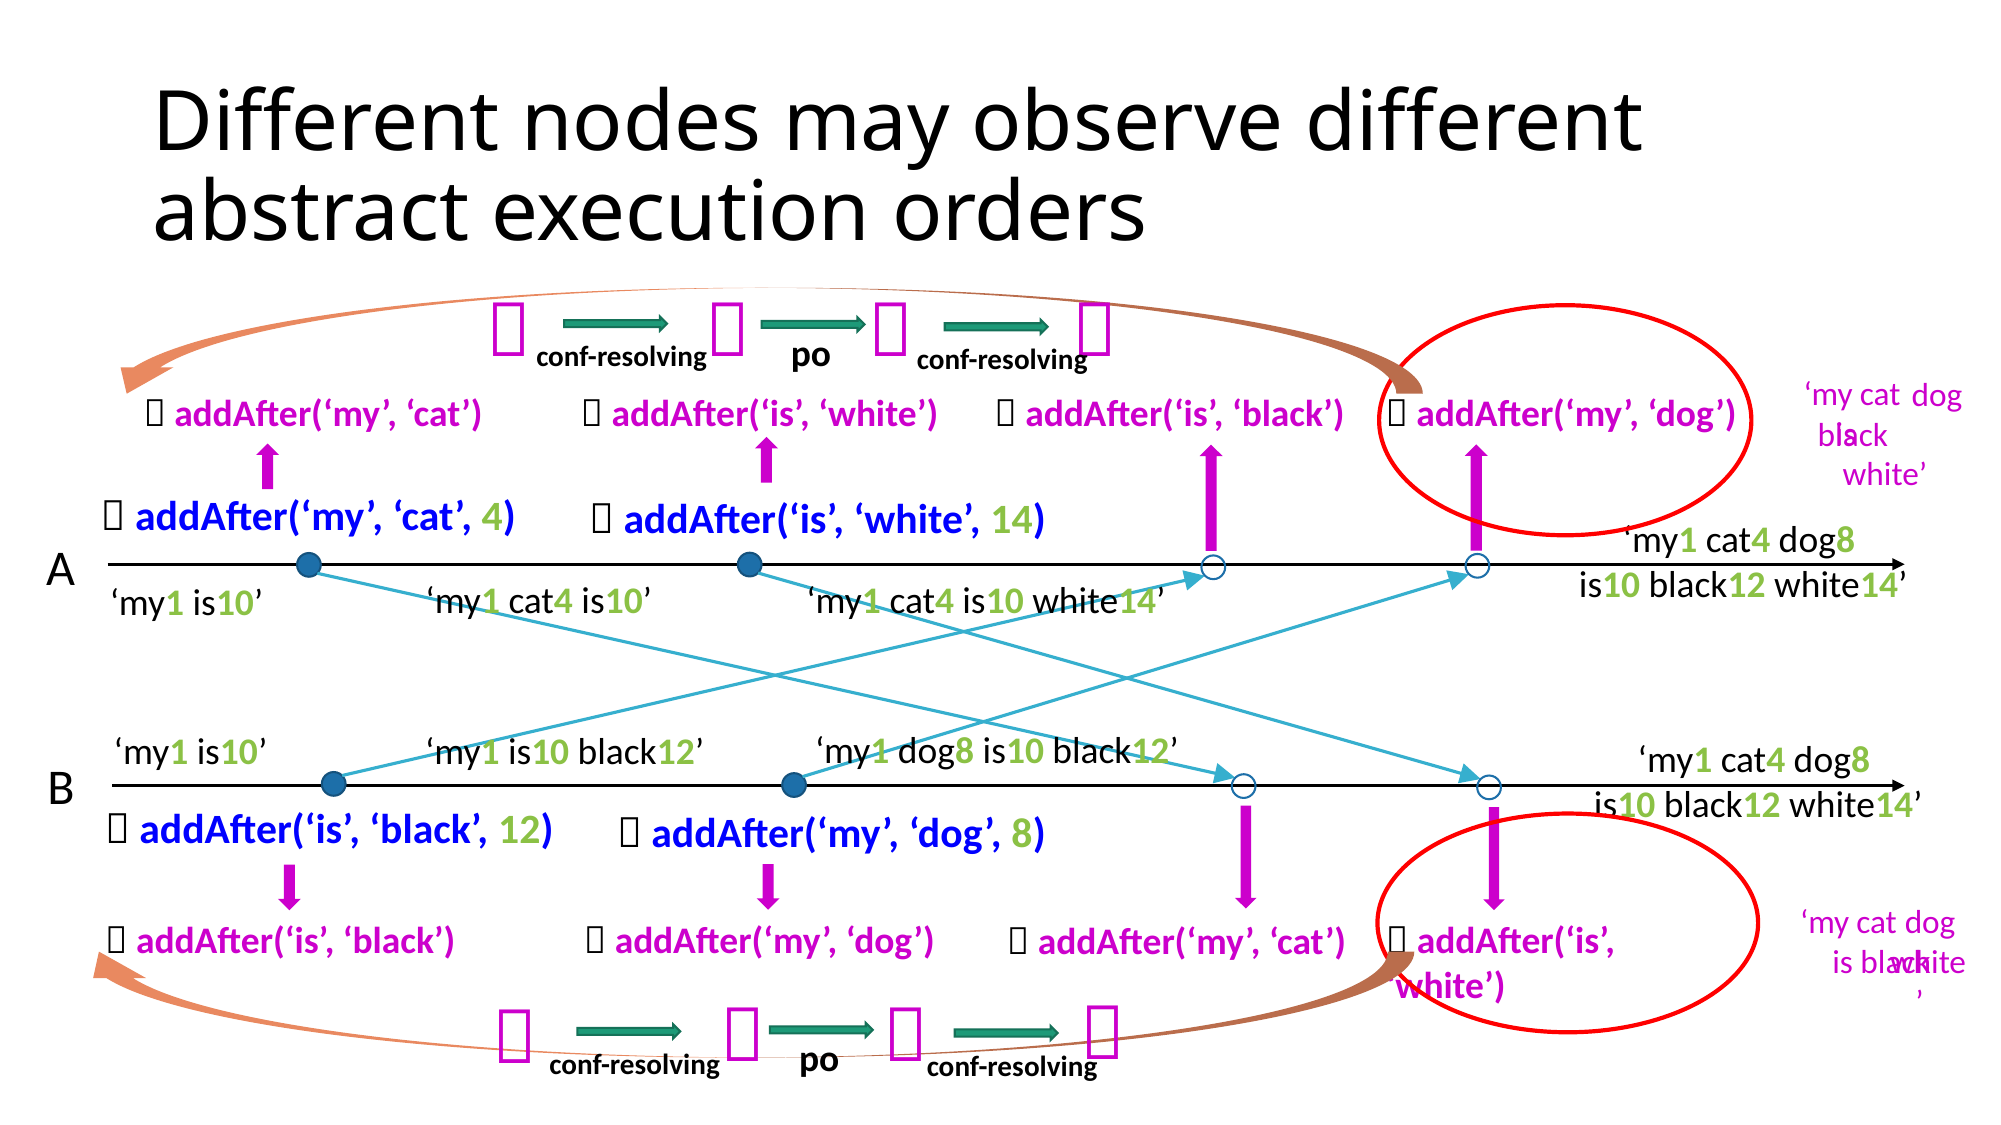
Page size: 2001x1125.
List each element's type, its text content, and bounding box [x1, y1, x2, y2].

title Different nodes may observe different abstract execution orders [137, 59, 1863, 278]
text_box ‘my1 is10’ [71, 571, 302, 631]
text_box [1464, 565, 1491, 579]
text_box  [471, 274, 555, 379]
text_box white [1862, 932, 1995, 987]
text_box [1133, 304, 1420, 381]
text_box [119, 297, 471, 396]
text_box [761, 317, 865, 382]
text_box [912, 1025, 1137, 1091]
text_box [979, 381, 1364, 550]
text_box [85, 480, 592, 577]
text_box B [32, 747, 81, 822]
text_box  [1057, 274, 1133, 379]
text_box  [478, 980, 561, 1086]
text_box [1230, 786, 1257, 799]
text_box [81, 771, 578, 861]
text_box [929, 289, 1057, 302]
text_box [521, 316, 746, 381]
text_box [1200, 554, 1226, 564]
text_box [902, 319, 1127, 384]
text_box [1200, 565, 1227, 572]
text_box  [1066, 977, 1141, 1082]
text_box ‘my cat dog is black white’ [1773, 892, 1990, 1028]
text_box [769, 1022, 873, 1088]
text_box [593, 773, 1070, 865]
text_box [1399, 969, 1742, 1034]
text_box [569, 865, 958, 969]
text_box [128, 381, 499, 489]
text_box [534, 1024, 759, 1089]
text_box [565, 484, 1070, 577]
text_box   [705, 978, 944, 1084]
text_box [1370, 808, 1759, 969]
text_box [1401, 304, 1742, 381]
text_box cat [1832, 893, 1921, 948]
text_box [1141, 969, 1407, 1039]
text_box black [1786, 405, 1919, 461]
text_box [992, 806, 1380, 970]
text_box ‘my1 is10’ [75, 719, 306, 780]
text_box [1230, 779, 1257, 785]
text_box ‘my1 cat4 dog8 is10 black12 white14’ [1552, 507, 1934, 613]
text_box dog [1893, 365, 1981, 420]
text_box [758, 572, 1481, 779]
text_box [90, 865, 479, 970]
text_box   [690, 274, 929, 379]
text_box [555, 287, 690, 296]
text_box A [31, 527, 85, 603]
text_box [317, 573, 593, 778]
text_box [1464, 552, 1491, 564]
text_box ‘my cat dog is black white’ [1777, 365, 1993, 500]
text_box [1476, 774, 1502, 785]
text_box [342, 575, 758, 776]
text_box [565, 381, 958, 482]
text_box [91, 970, 478, 1050]
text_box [1370, 381, 1778, 550]
text_box [1476, 786, 1502, 801]
text_box ‘my1 cat4 dog8 is10 black12 white14’ [1574, 728, 1942, 833]
